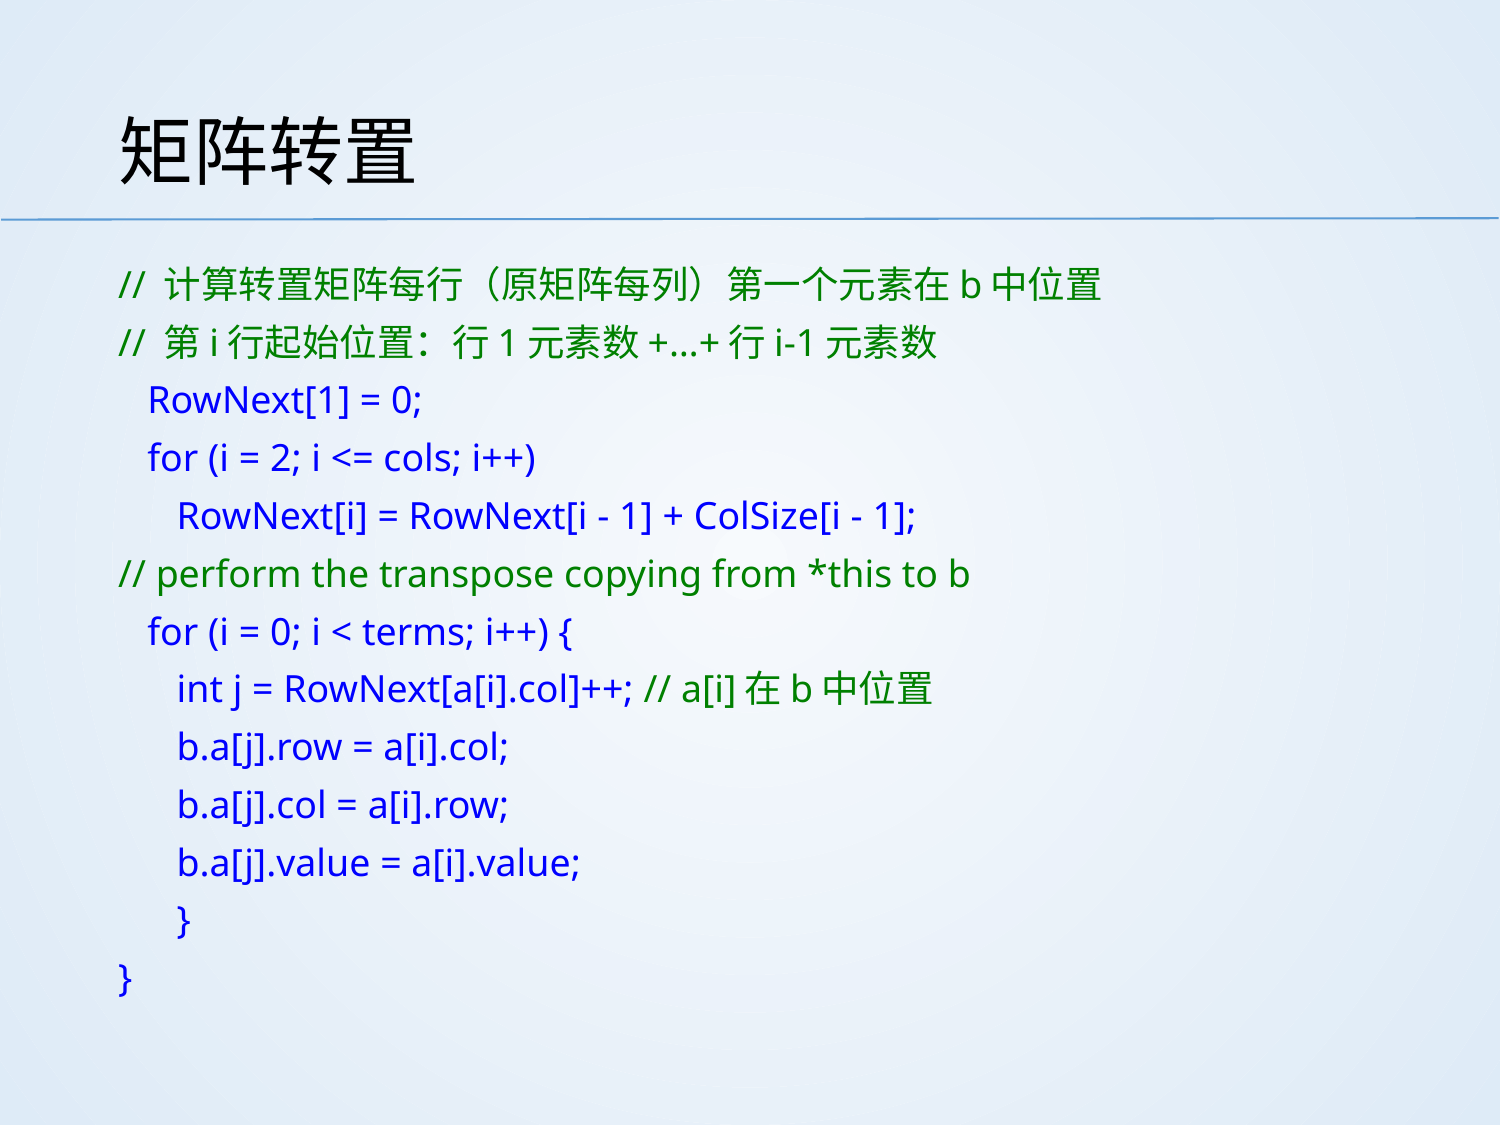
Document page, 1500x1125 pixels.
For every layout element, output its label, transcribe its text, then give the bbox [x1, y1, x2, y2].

list // 计算转置矩阵每行（原矩阵每列）第一个元素在b中位置 // 第i行起始位置：行1元素数+…+行i-1元素数 RowNext[1] = 0; for (i = 2; i <= cols; i++) RowNext[i] = RowNext[i - 1] + ColSize[i - 1]; // perform the transpose copying from *this to b for (i = 0; i < terms; i++) { int j = RowNext[a[i].col]++; // a[i]在b中位置 b.a[j].row = a[i].col; b.a[j].col = a[i].row; b.a[j].value = a[i].value; } } [103, 244, 1397, 1014]
title 矩阵转置 [103, 59, 1397, 223]
